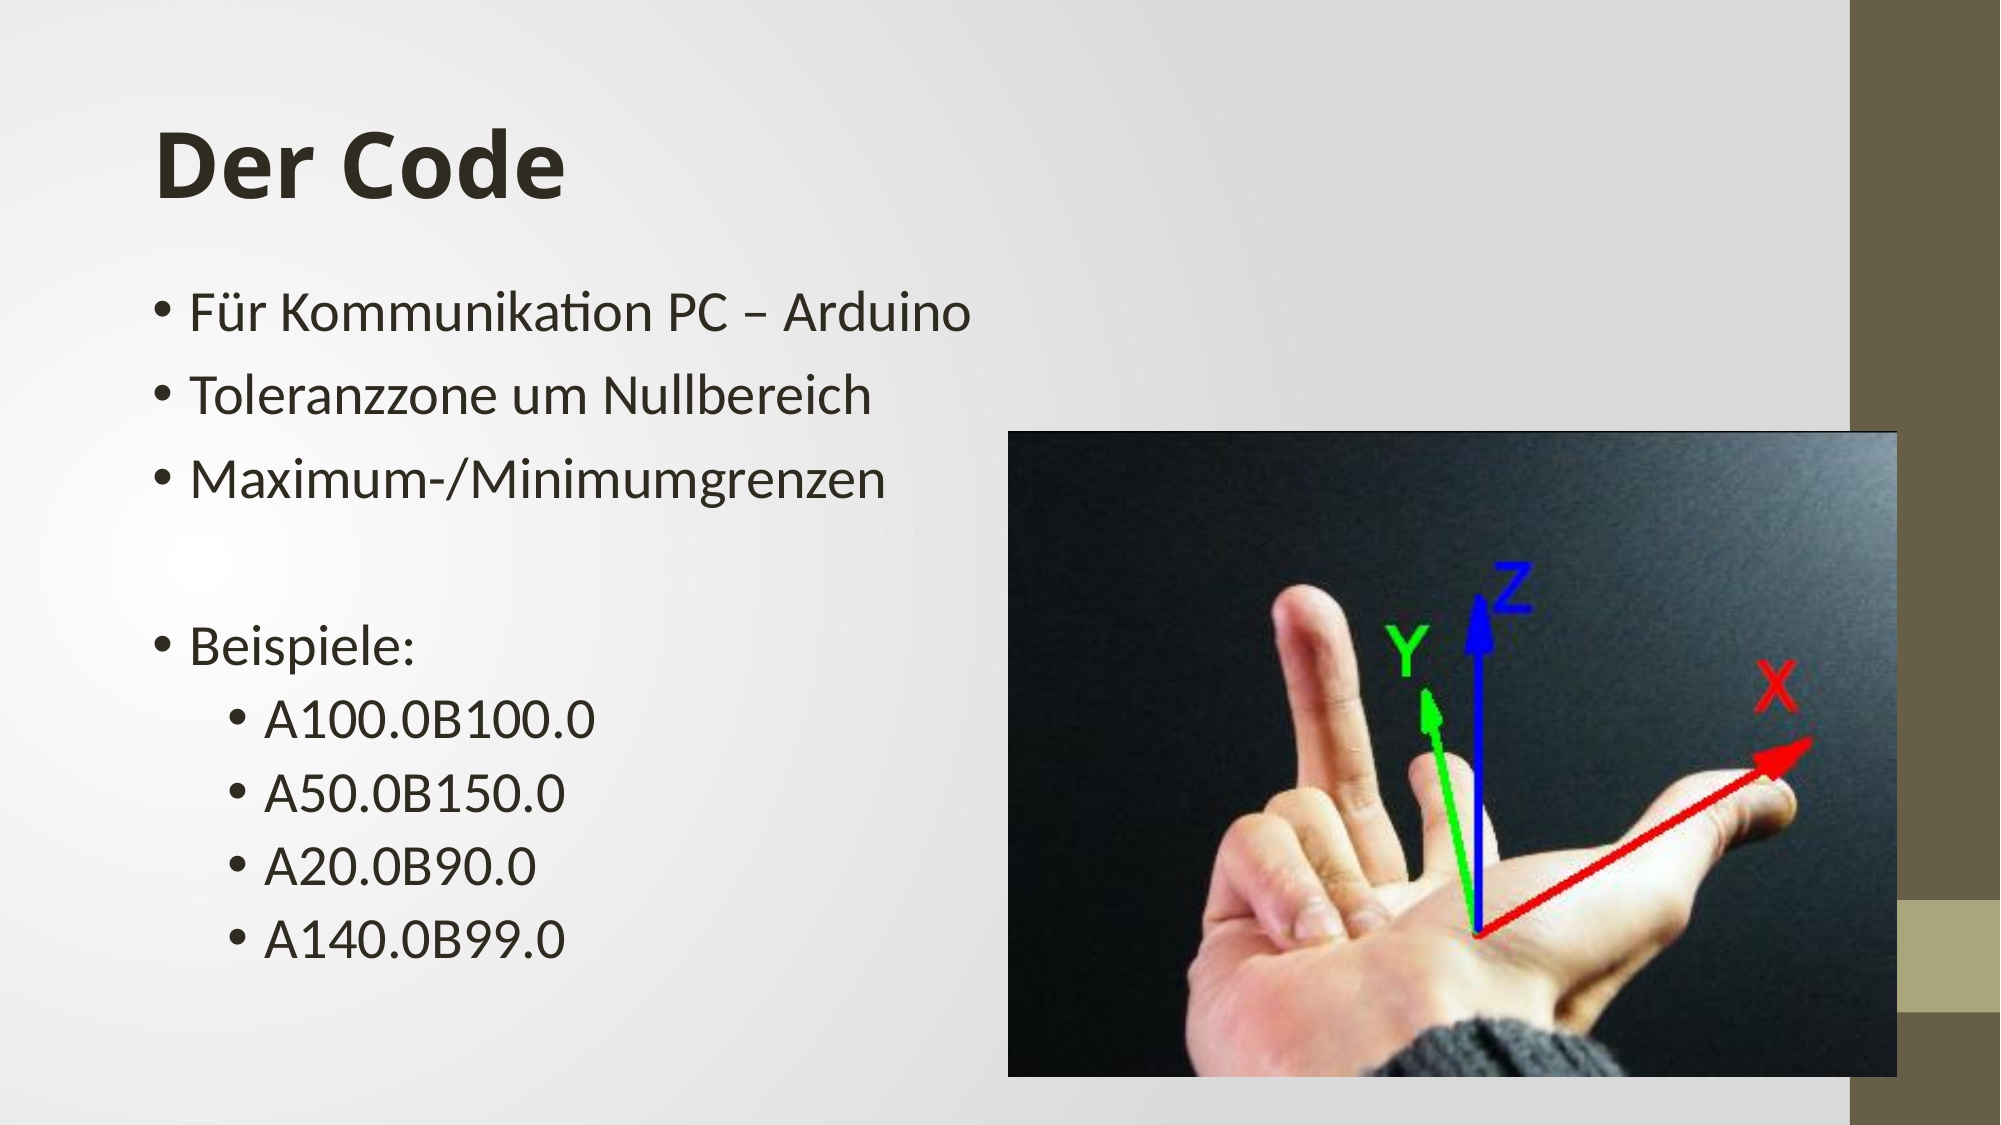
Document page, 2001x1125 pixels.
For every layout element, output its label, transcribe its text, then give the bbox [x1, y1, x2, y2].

picture [1008, 430, 1897, 1077]
text_box Der Code [137, 59, 1863, 278]
text_box Für Kommunikation PC – Arduino Toleranzzone um Nullbereich Maximum-/Minimumgrenzen Beispiele: A100.0B100.0 A50.0B150.0 A20.0B90.0 A140.0B99.0 [137, 273, 1009, 1077]
